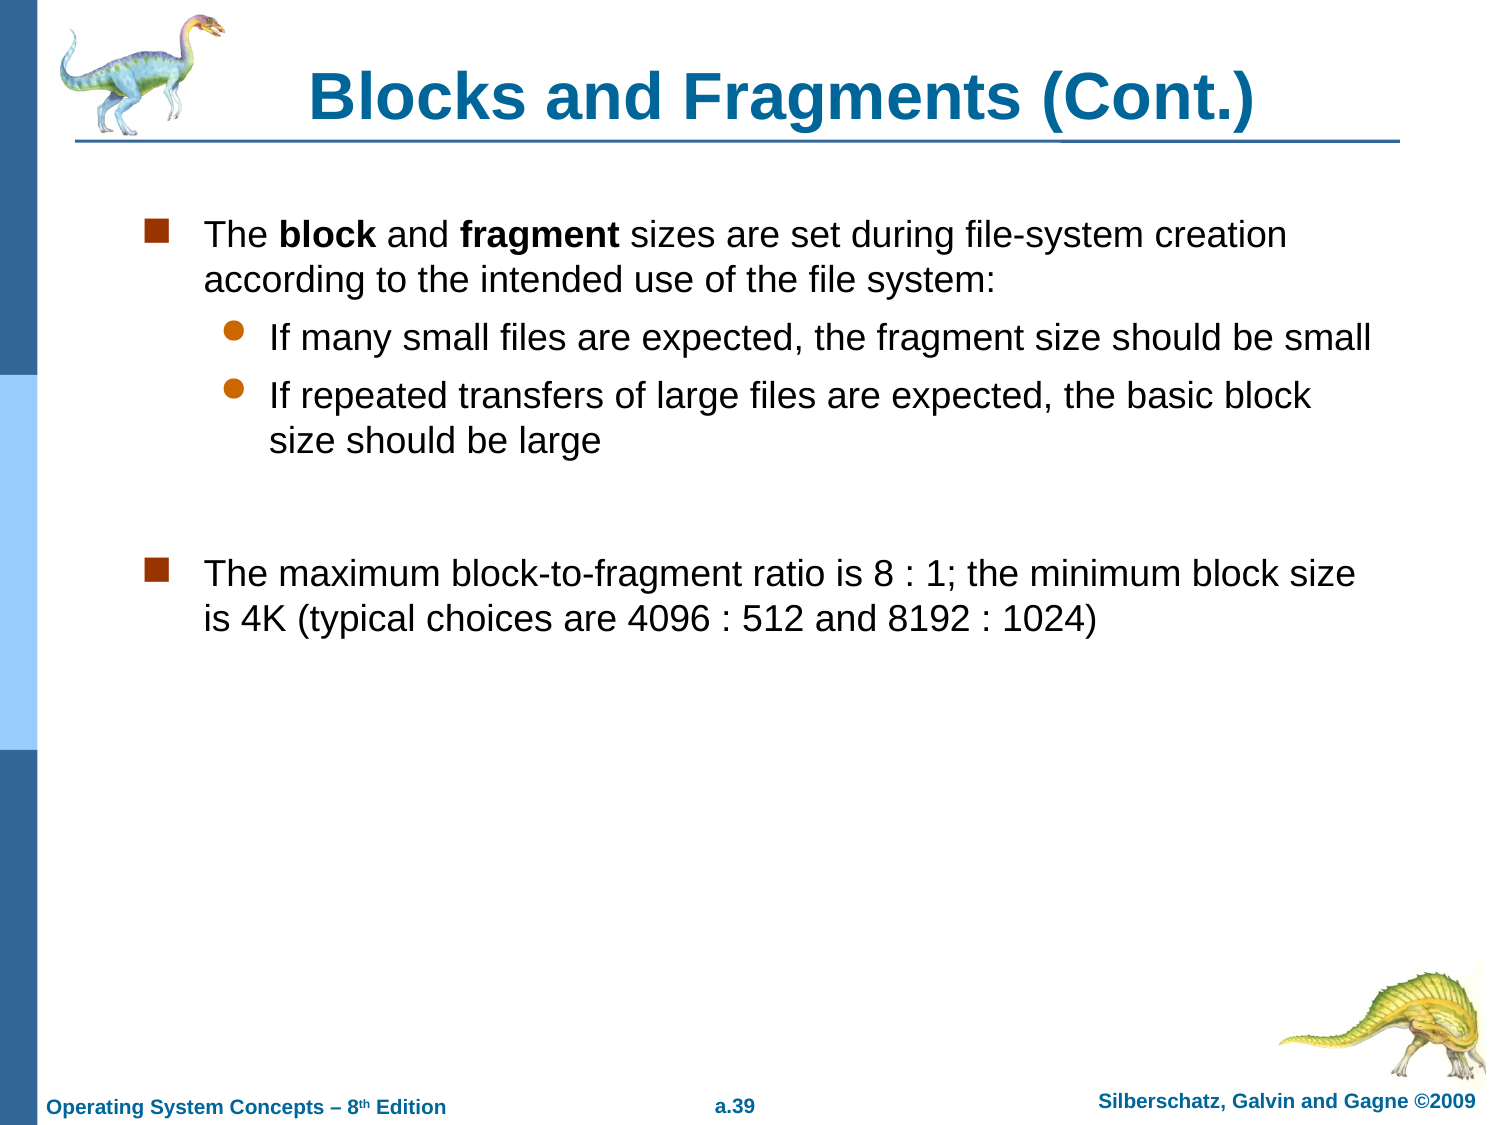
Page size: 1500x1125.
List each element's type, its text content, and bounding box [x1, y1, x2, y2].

title Blocks and Fragments (Cont.) [140, 45, 1426, 141]
list The block and fragment sizes are set during file-system creation according to the intended use of the file system: If many small files are expected, the fragment size should be small If repeated transfers of large files are expected, the basic block size should be large The maximum block-to-fragment ratio is 8 : 1; the minimum block size is 4K (typical choices are 4096 : 512 and 8192 : 1024) [132, 202, 1397, 946]
picture [46, 0, 243, 149]
picture [1275, 959, 1486, 1090]
